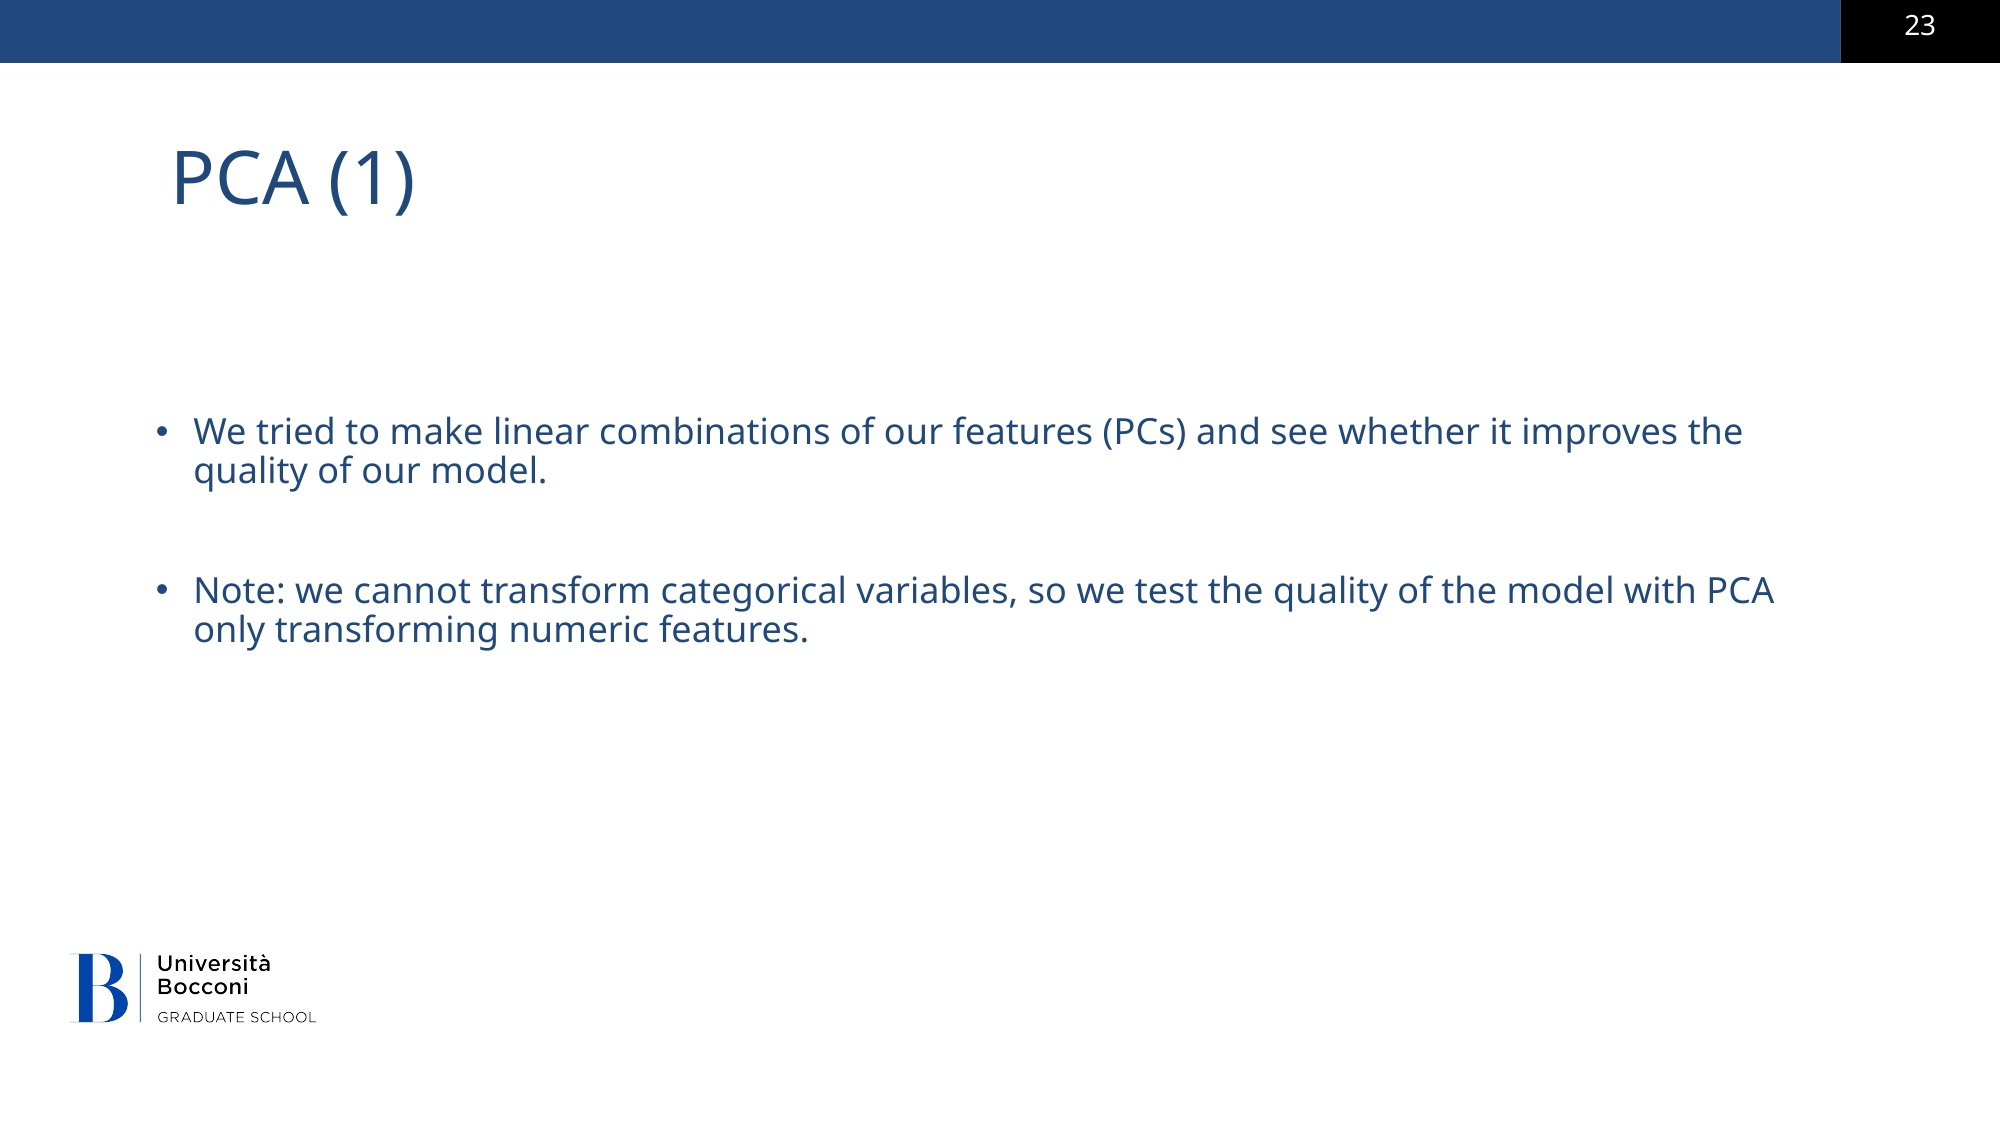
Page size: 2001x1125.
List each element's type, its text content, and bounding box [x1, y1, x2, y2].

list We tried to make linear combinations of our features (PCs) and see whether it improves the quality of our model. Note: we cannot transform categorical variables, so we test the quality of the model with PCA only transforming numeric features. [155, 413, 1815, 653]
title PCA (1) [155, 124, 1815, 227]
picture [29, 913, 357, 1063]
